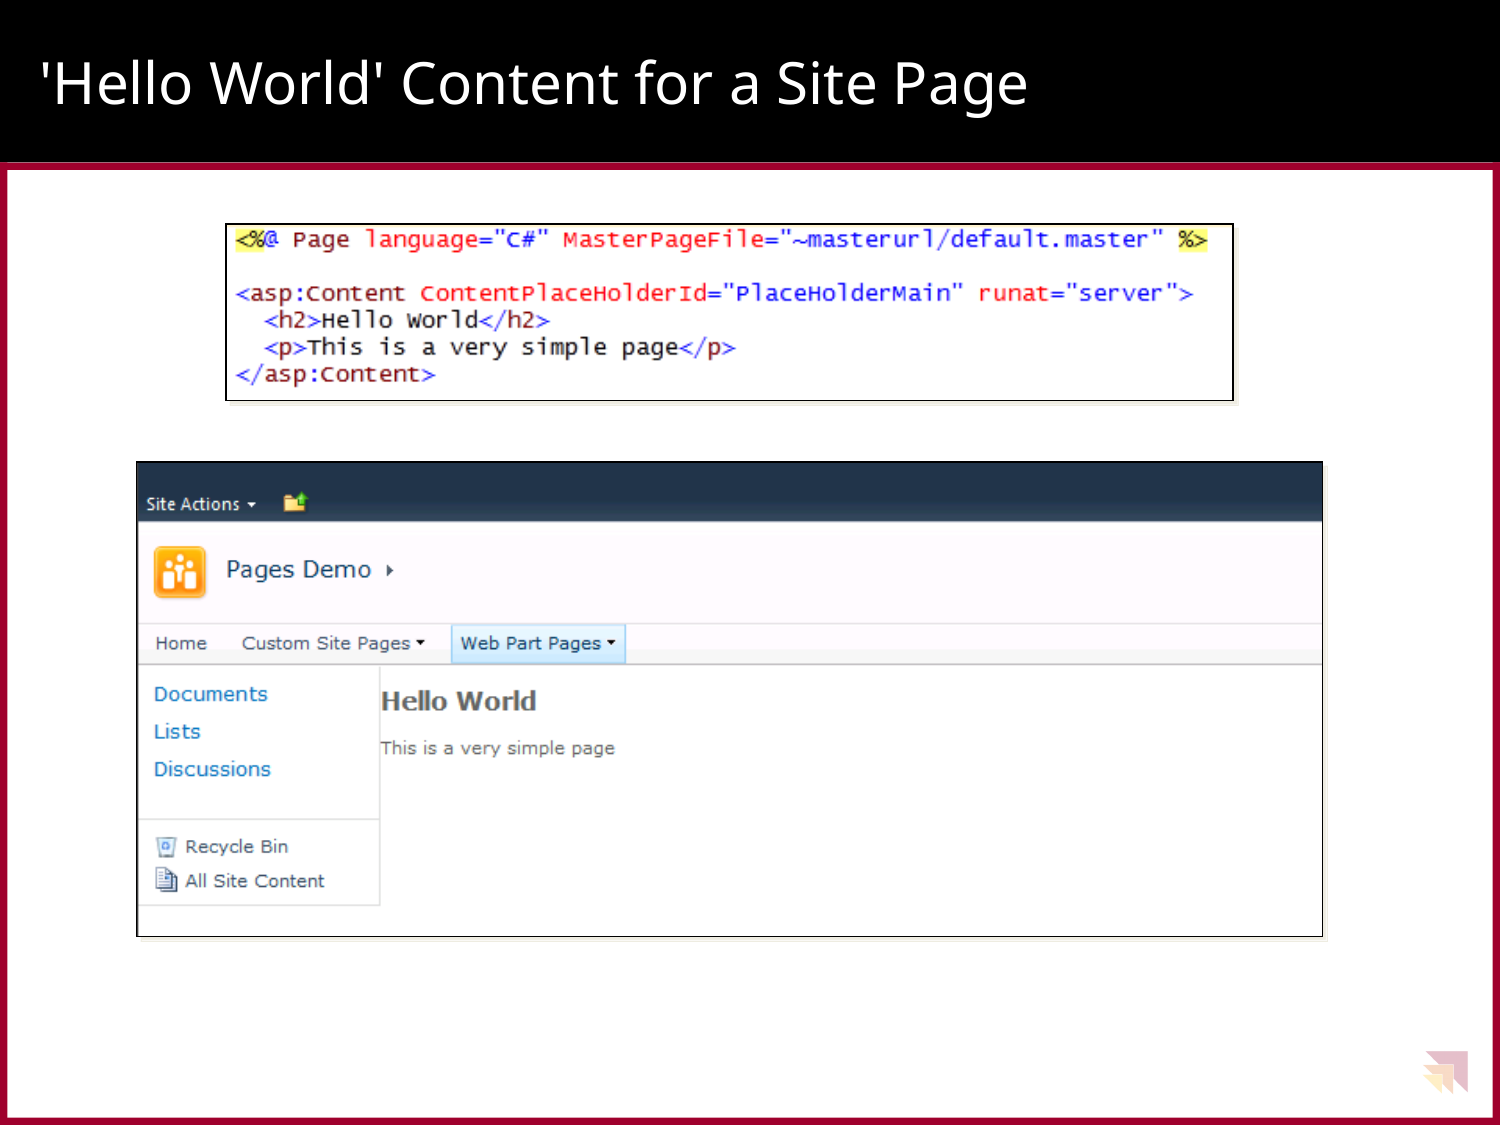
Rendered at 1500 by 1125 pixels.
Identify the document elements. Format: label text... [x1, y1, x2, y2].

picture [226, 224, 1233, 401]
title 'Hello World' Content for a Site Page [24, 12, 1438, 150]
picture [137, 462, 1323, 937]
